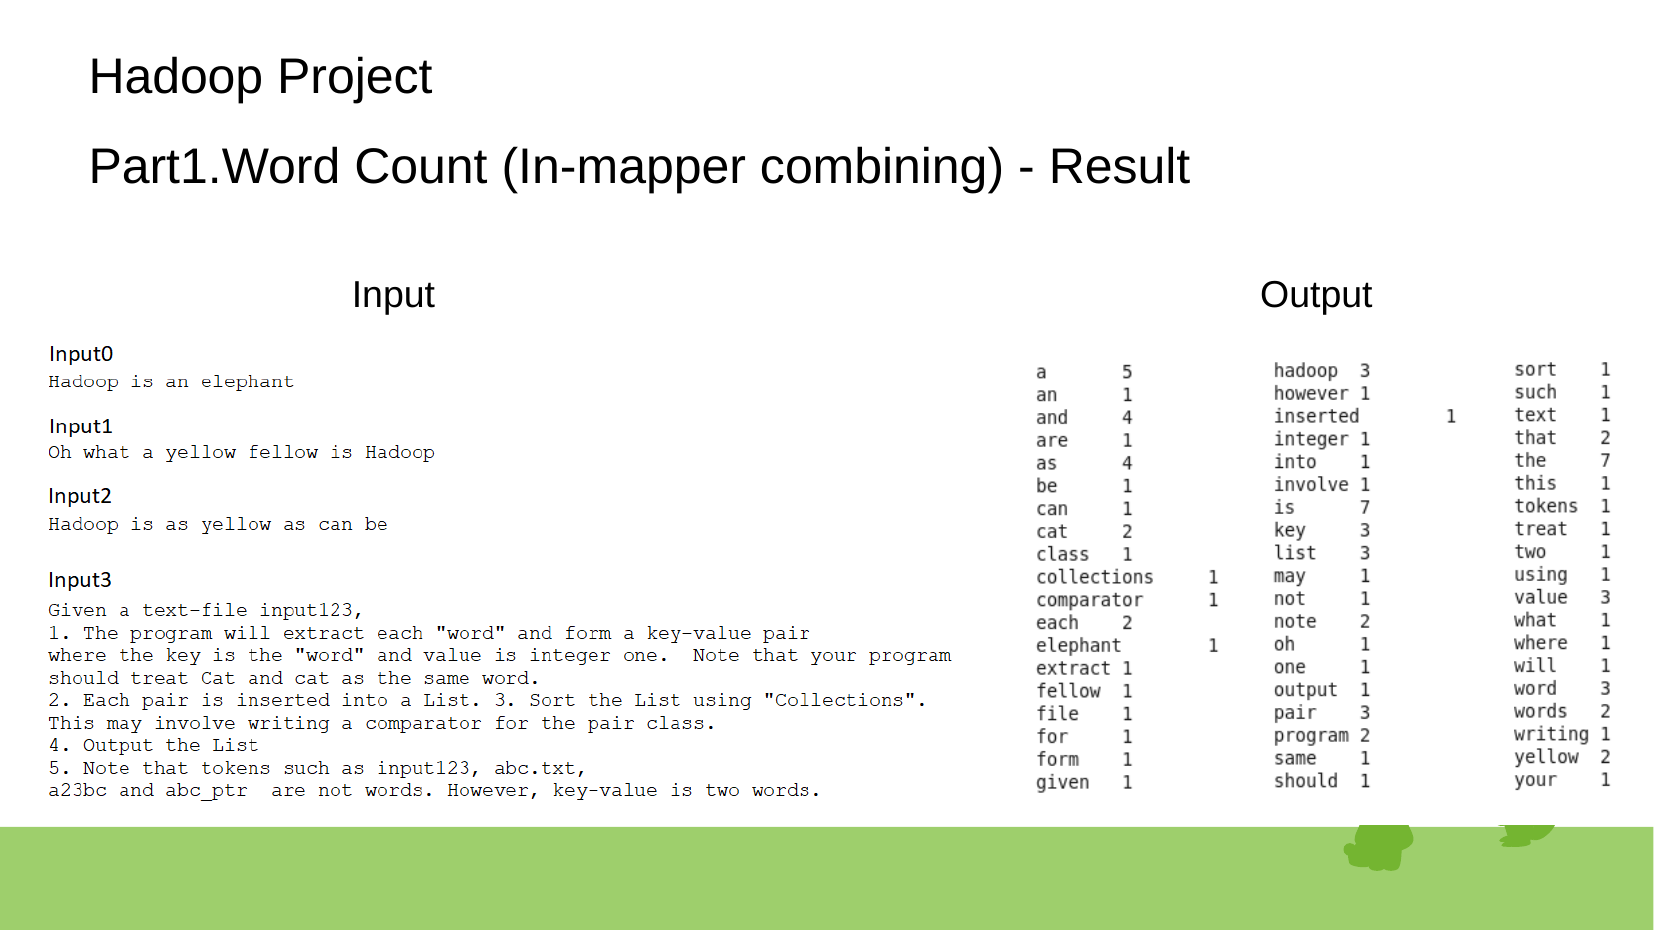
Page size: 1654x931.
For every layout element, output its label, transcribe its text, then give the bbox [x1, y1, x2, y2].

text_box Output [1245, 262, 1388, 320]
text_box Input [337, 262, 450, 320]
picture [1012, 349, 1650, 826]
title Hadoop Project Part1.Word Count (In-mapper combining) - Result [88, 19, 1565, 187]
picture [38, 335, 976, 826]
